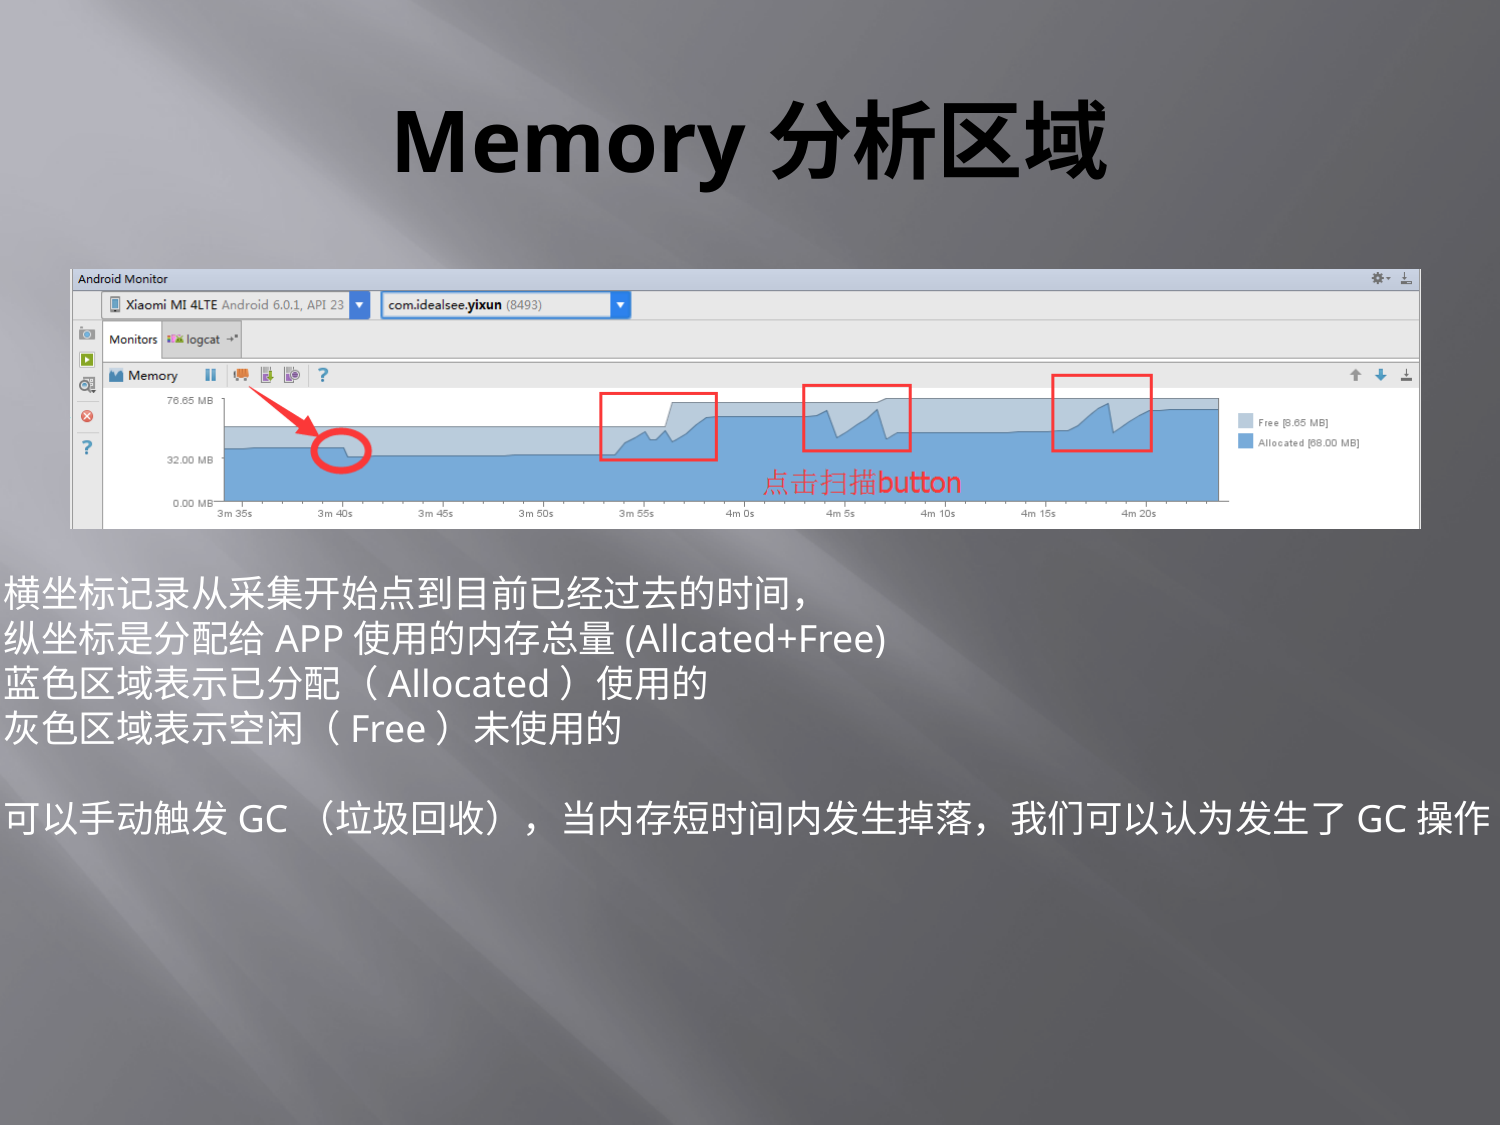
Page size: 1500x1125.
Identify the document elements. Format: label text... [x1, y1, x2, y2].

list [70, 269, 1421, 529]
text_box 横坐标记录从采集开始点到目前已经过去的时间， 纵坐标是分配给APP使用的内存总量(Allcated+Free) 蓝色区域表示已分配（Allocated）使用的 灰色区域表示空闲（Free）未使用的 可以手动触发GC（垃圾回收），当内存短时间内发生掉落，我们可以认为发生了GC操作 [0, 562, 1500, 848]
title Memory分析区域 [75, 45, 1425, 233]
